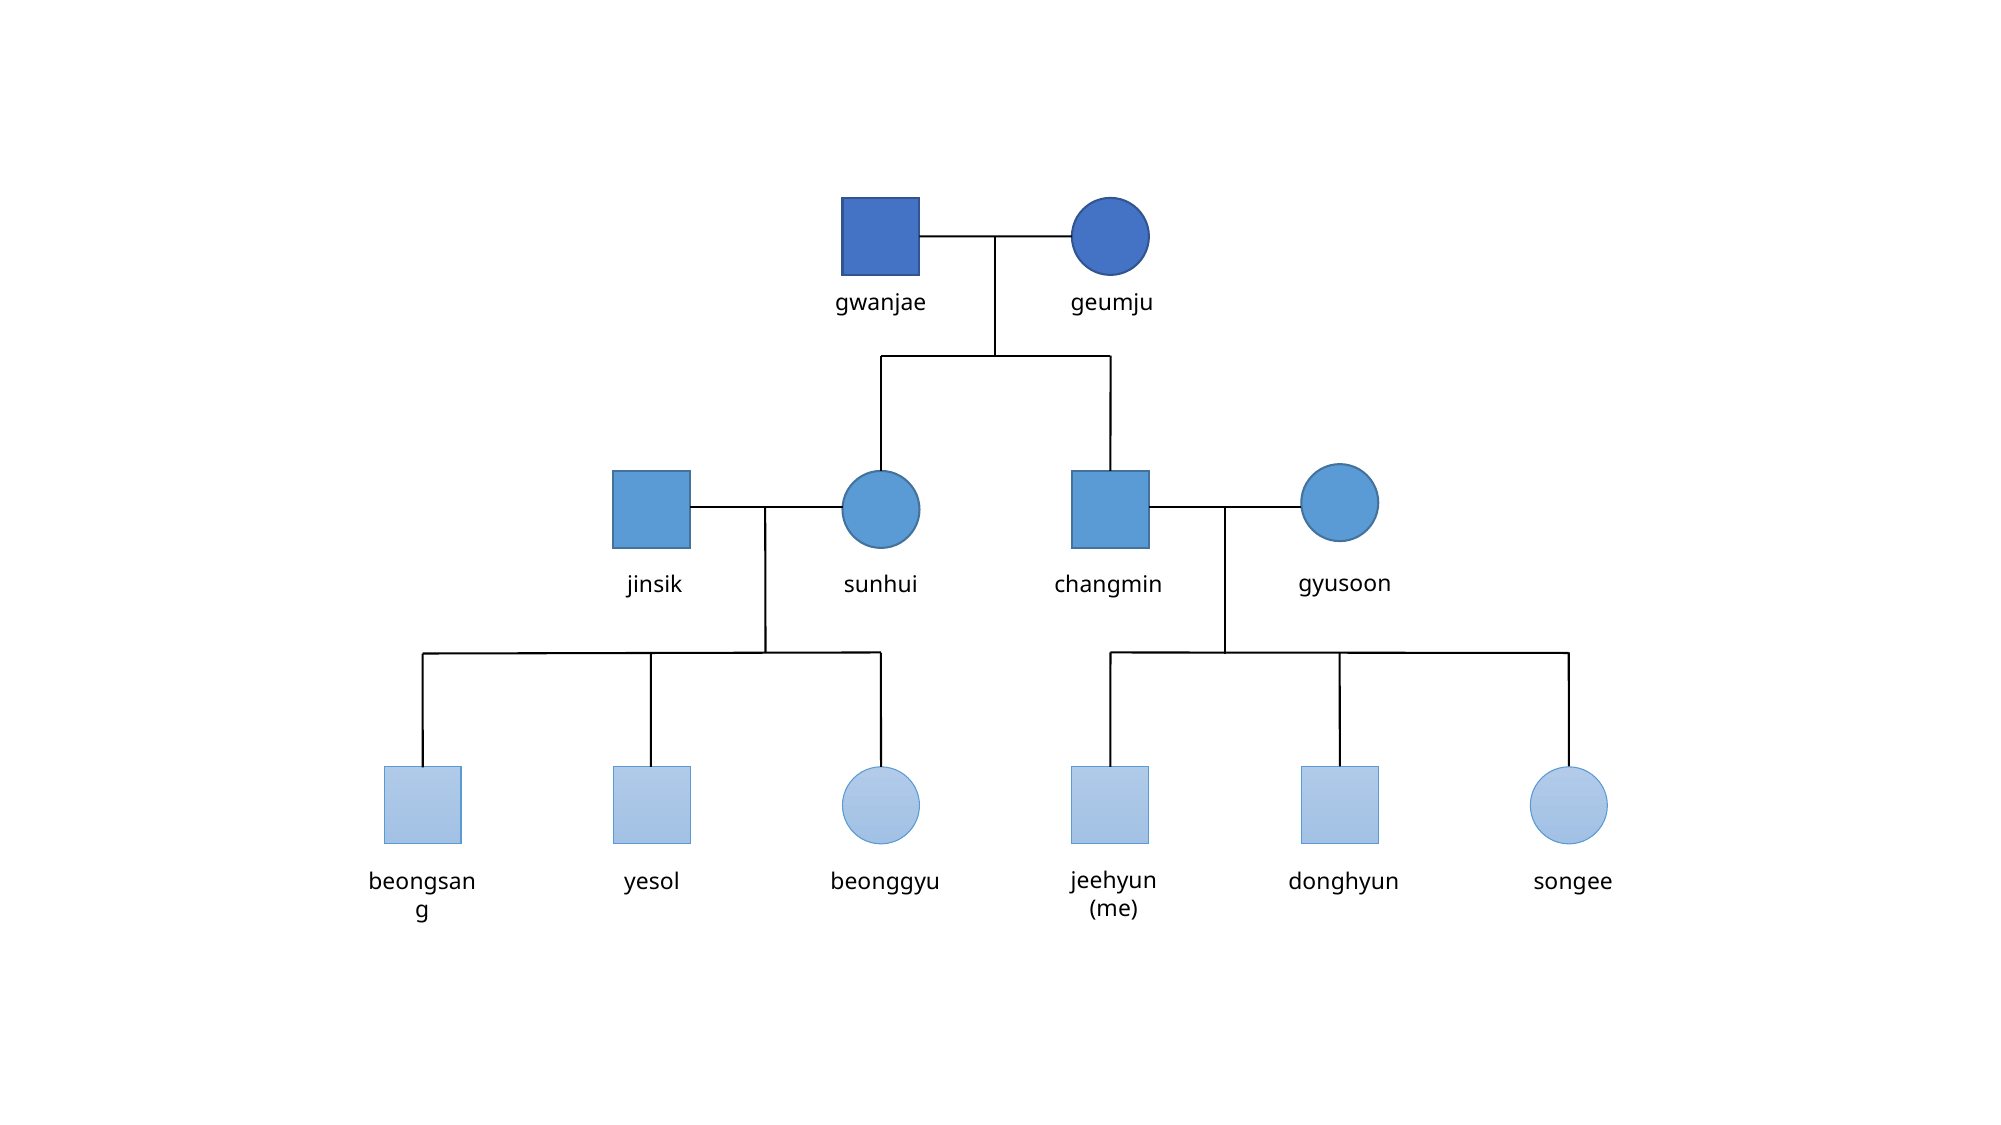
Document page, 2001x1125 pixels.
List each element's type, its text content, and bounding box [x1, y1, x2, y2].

text_box songee [1498, 858, 1649, 901]
text_box [841, 197, 920, 236]
text_box [841, 768, 921, 845]
text_box jeehyun (me) [1050, 858, 1178, 929]
text_box beonggyu [810, 858, 961, 901]
text_box [613, 768, 691, 844]
text_box [1301, 768, 1379, 844]
text_box [1070, 196, 1150, 236]
text_box [384, 766, 462, 844]
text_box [422, 236, 1569, 768]
text_box yesol [588, 858, 716, 901]
text_box donghyun [1268, 858, 1420, 901]
text_box [1529, 766, 1608, 845]
text_box [1071, 768, 1149, 844]
text_box beongsang [348, 859, 497, 929]
